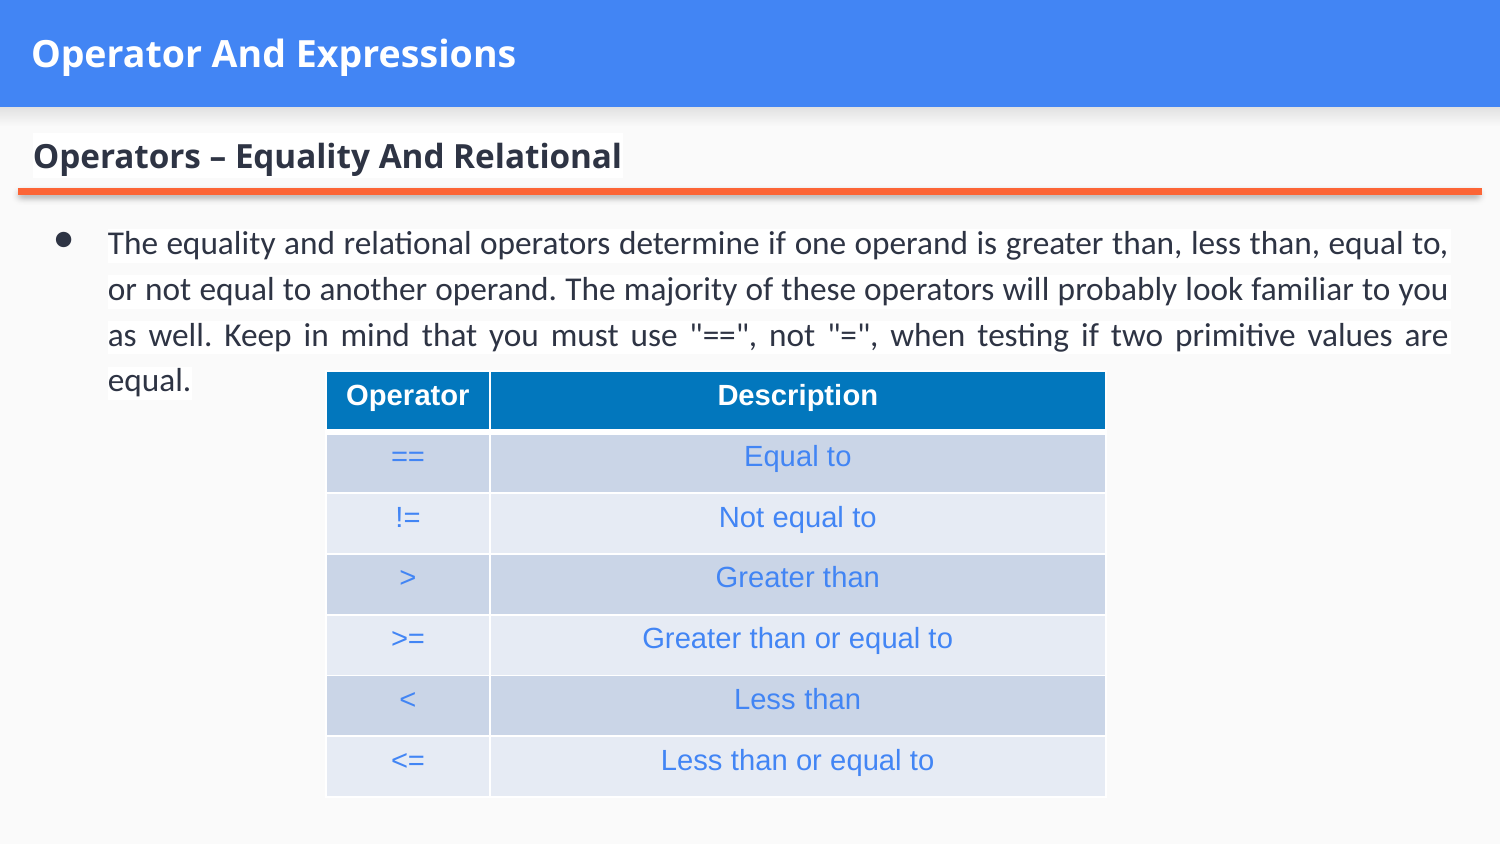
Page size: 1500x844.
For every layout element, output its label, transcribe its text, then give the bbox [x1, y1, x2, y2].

table_cell < [327, 676, 489, 735]
table_cell Less than or equal to [491, 737, 1105, 796]
table_cell Greater than or equal to [491, 616, 1105, 675]
table_header Description [491, 372, 1105, 429]
table_cell != [327, 494, 489, 553]
table_cell >= [327, 616, 489, 675]
table_cell Greater than [491, 555, 1105, 614]
table_cell Not equal to [491, 494, 1105, 553]
table_cell Less than [491, 676, 1105, 735]
title Operator And Expressions [16, 2, 1464, 102]
table_header Operator [327, 372, 489, 429]
table_cell == [327, 435, 489, 492]
table_cell <= [327, 737, 489, 796]
text_box Operators – Equality And Relational The equality and relational operators determine if one operand is greater than, less than, equal to, or not equal to another operand. The majority of these operators will probably look familiar to you as well. Keep in mind that you must use "==", not "=", when testing if two primitive values are equal. [17, 201, 1466, 414]
table_cell > [327, 555, 489, 614]
text_box Operators – Equality And Relational The equality and relational operators determine if one operand is greater than, less than, equal to, or not equal to another operand. The majority of these operators will probably look familiar to you as well. Keep in mind that you must use "==", not "=", when testing if two primitive values are equal. [17, 113, 1466, 188]
table_cell Equal to [491, 435, 1105, 492]
